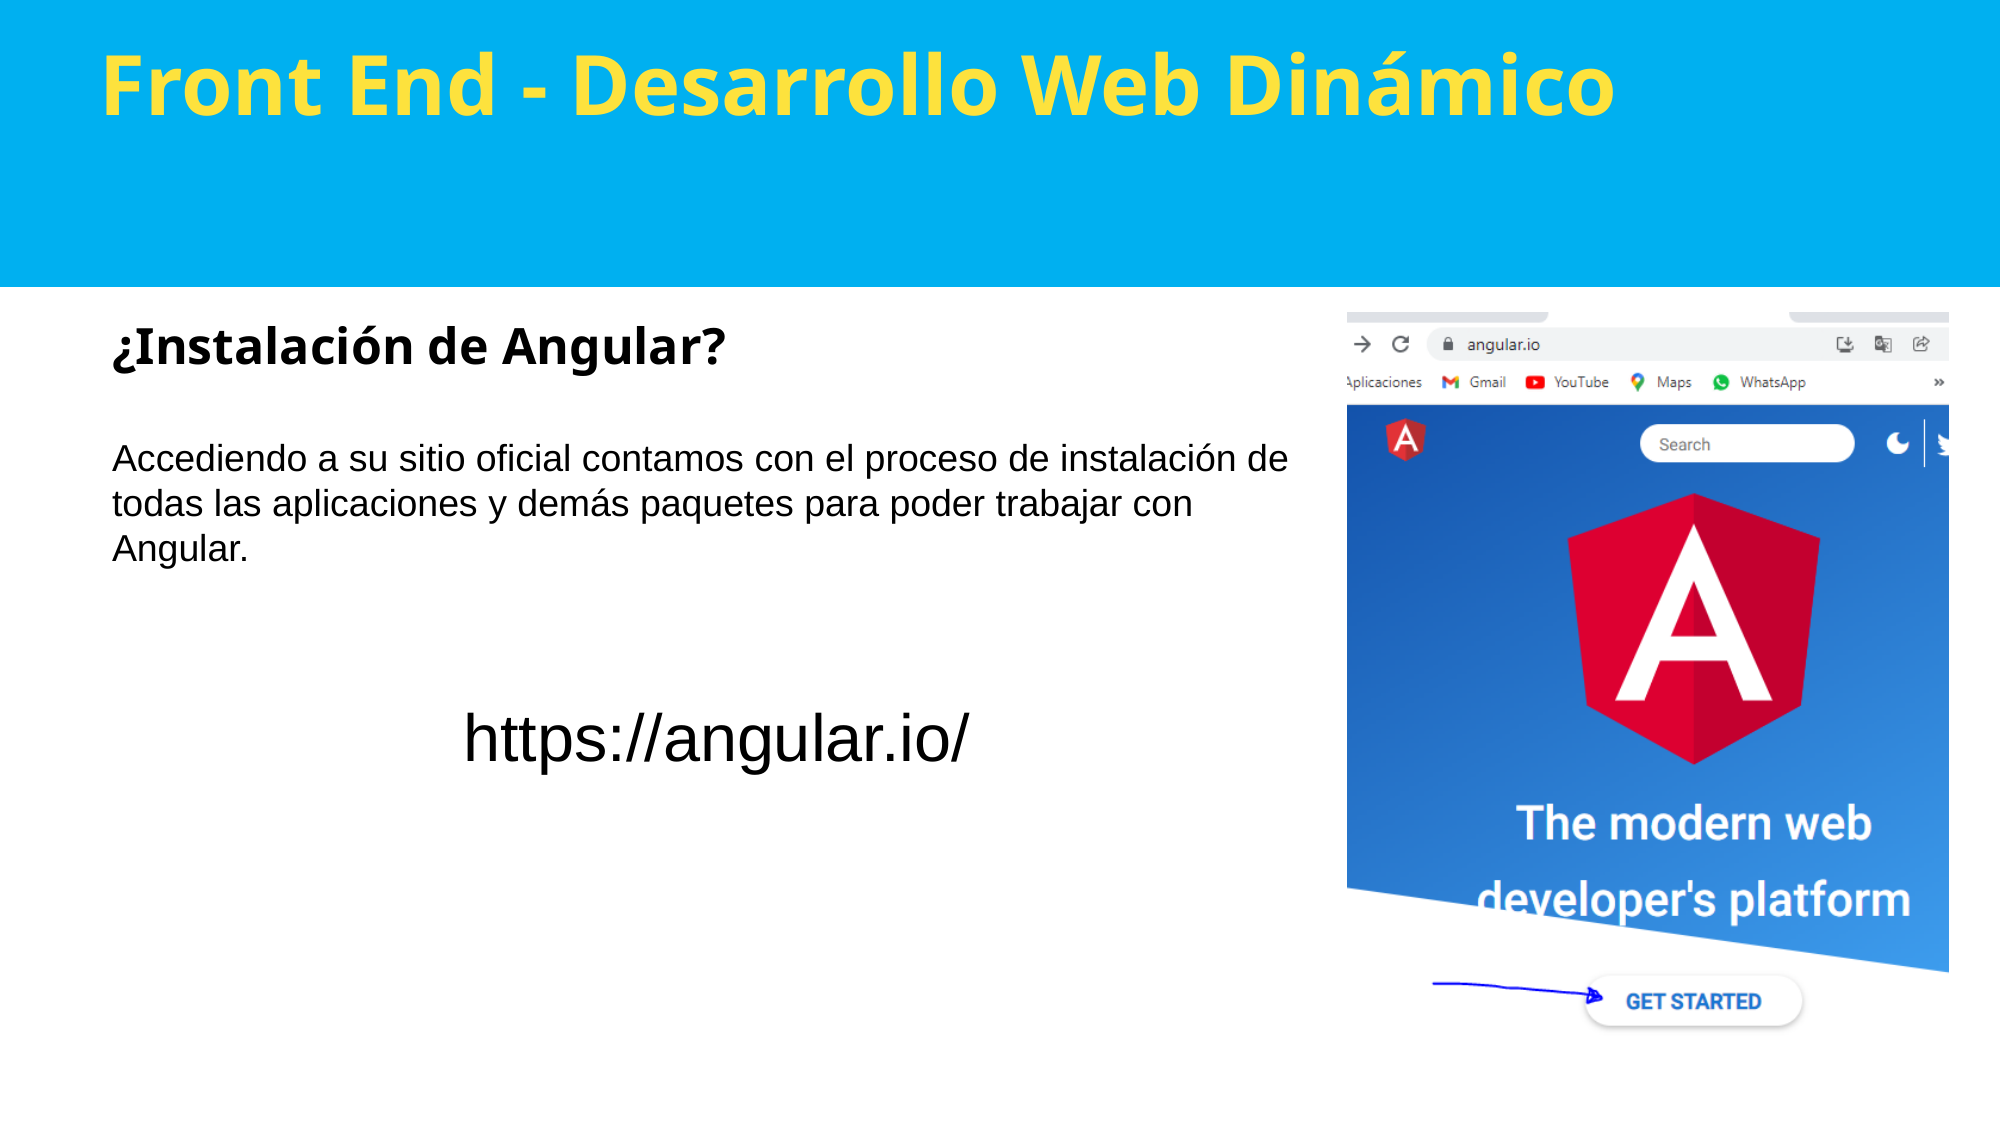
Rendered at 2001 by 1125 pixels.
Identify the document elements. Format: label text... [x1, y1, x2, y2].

picture [1346, 312, 1950, 1064]
text_box ¿Instalación de Angular? Accediendo a su sitio oficial contamos con el proceso de instalación de todas las aplicaciones y demás paquetes para poder trabajar con Angular. https://angular.io/ [92, 312, 1345, 776]
text_box [0, 0, 2000, 287]
text_box Front End - Desarrollo Web Dinámico [92, 24, 1901, 222]
